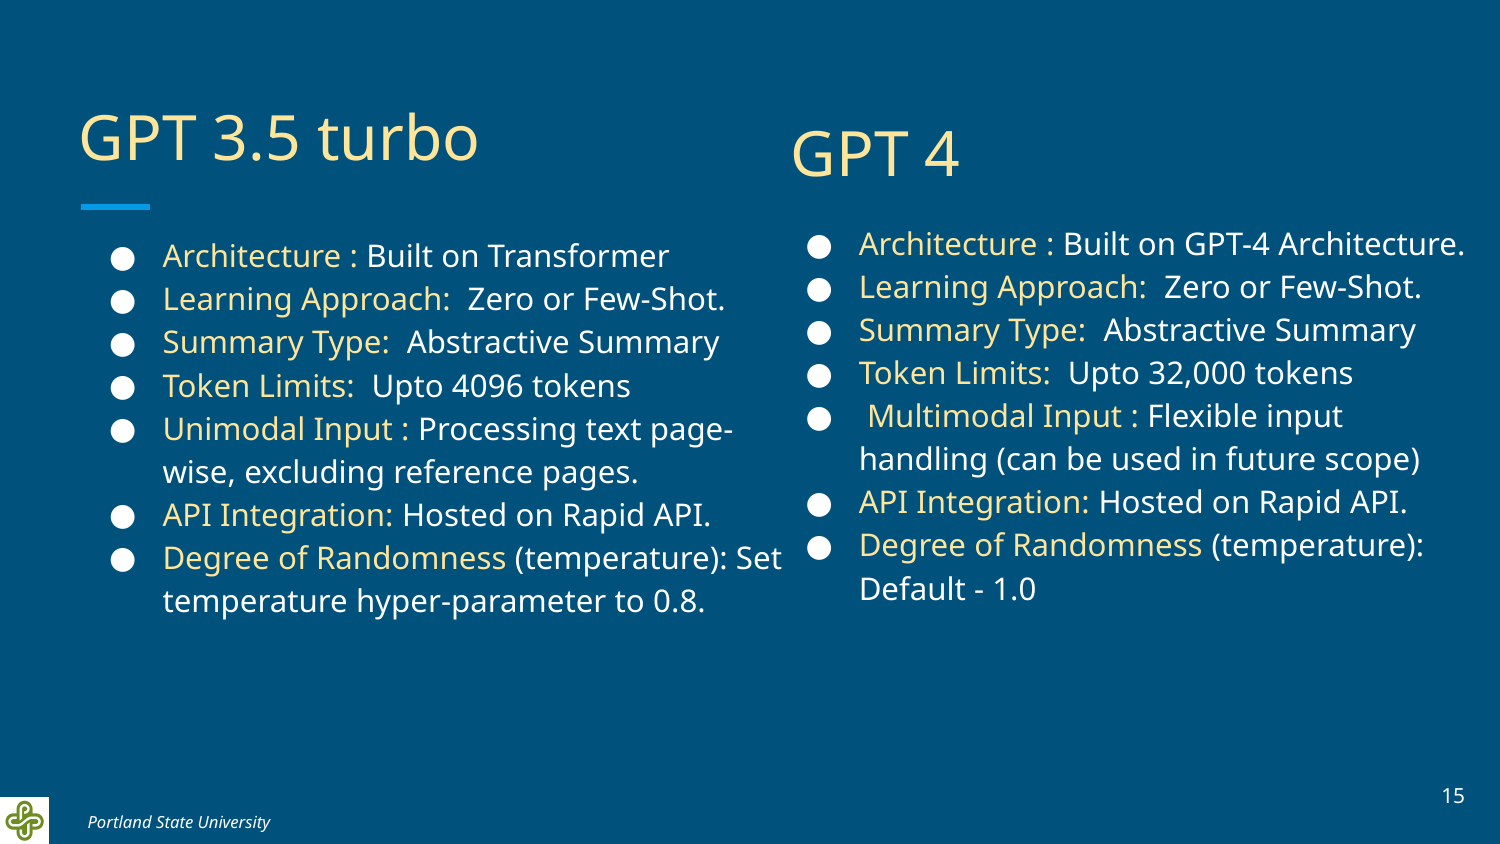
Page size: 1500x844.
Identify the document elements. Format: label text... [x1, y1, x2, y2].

picture [0, 798, 48, 844]
list Architecture : Built on GPT-4 Architecture. Learning Approach: Zero or Few-Shot. Summary Type: Abstractive Summary Token Limits: Upto 32,000 tokens Multimodal Input : Flexible input handling (can be used in future scope) API Integration: Hosted on Rapid API. Degree of Randomness (temperature): Default - 1.0 [768, 203, 1495, 844]
title GPT 4 [775, 91, 1489, 203]
title GPT 3.5 turbo [63, 75, 776, 188]
slide_number ‹#› [1389, 764, 1480, 830]
list Architecture : Built on Transformer Learning Approach: Zero or Few-Shot. Summary Type: Abstractive Summary Token Limits: Upto 4096 tokens Unimodal Input : Processing text page-wise, excluding reference pages. API Integration: Hosted on Rapid API. Degree of Randomness (temperature): Set temperature hyper-parameter to 0.8. Portland State University [72, 216, 768, 714]
